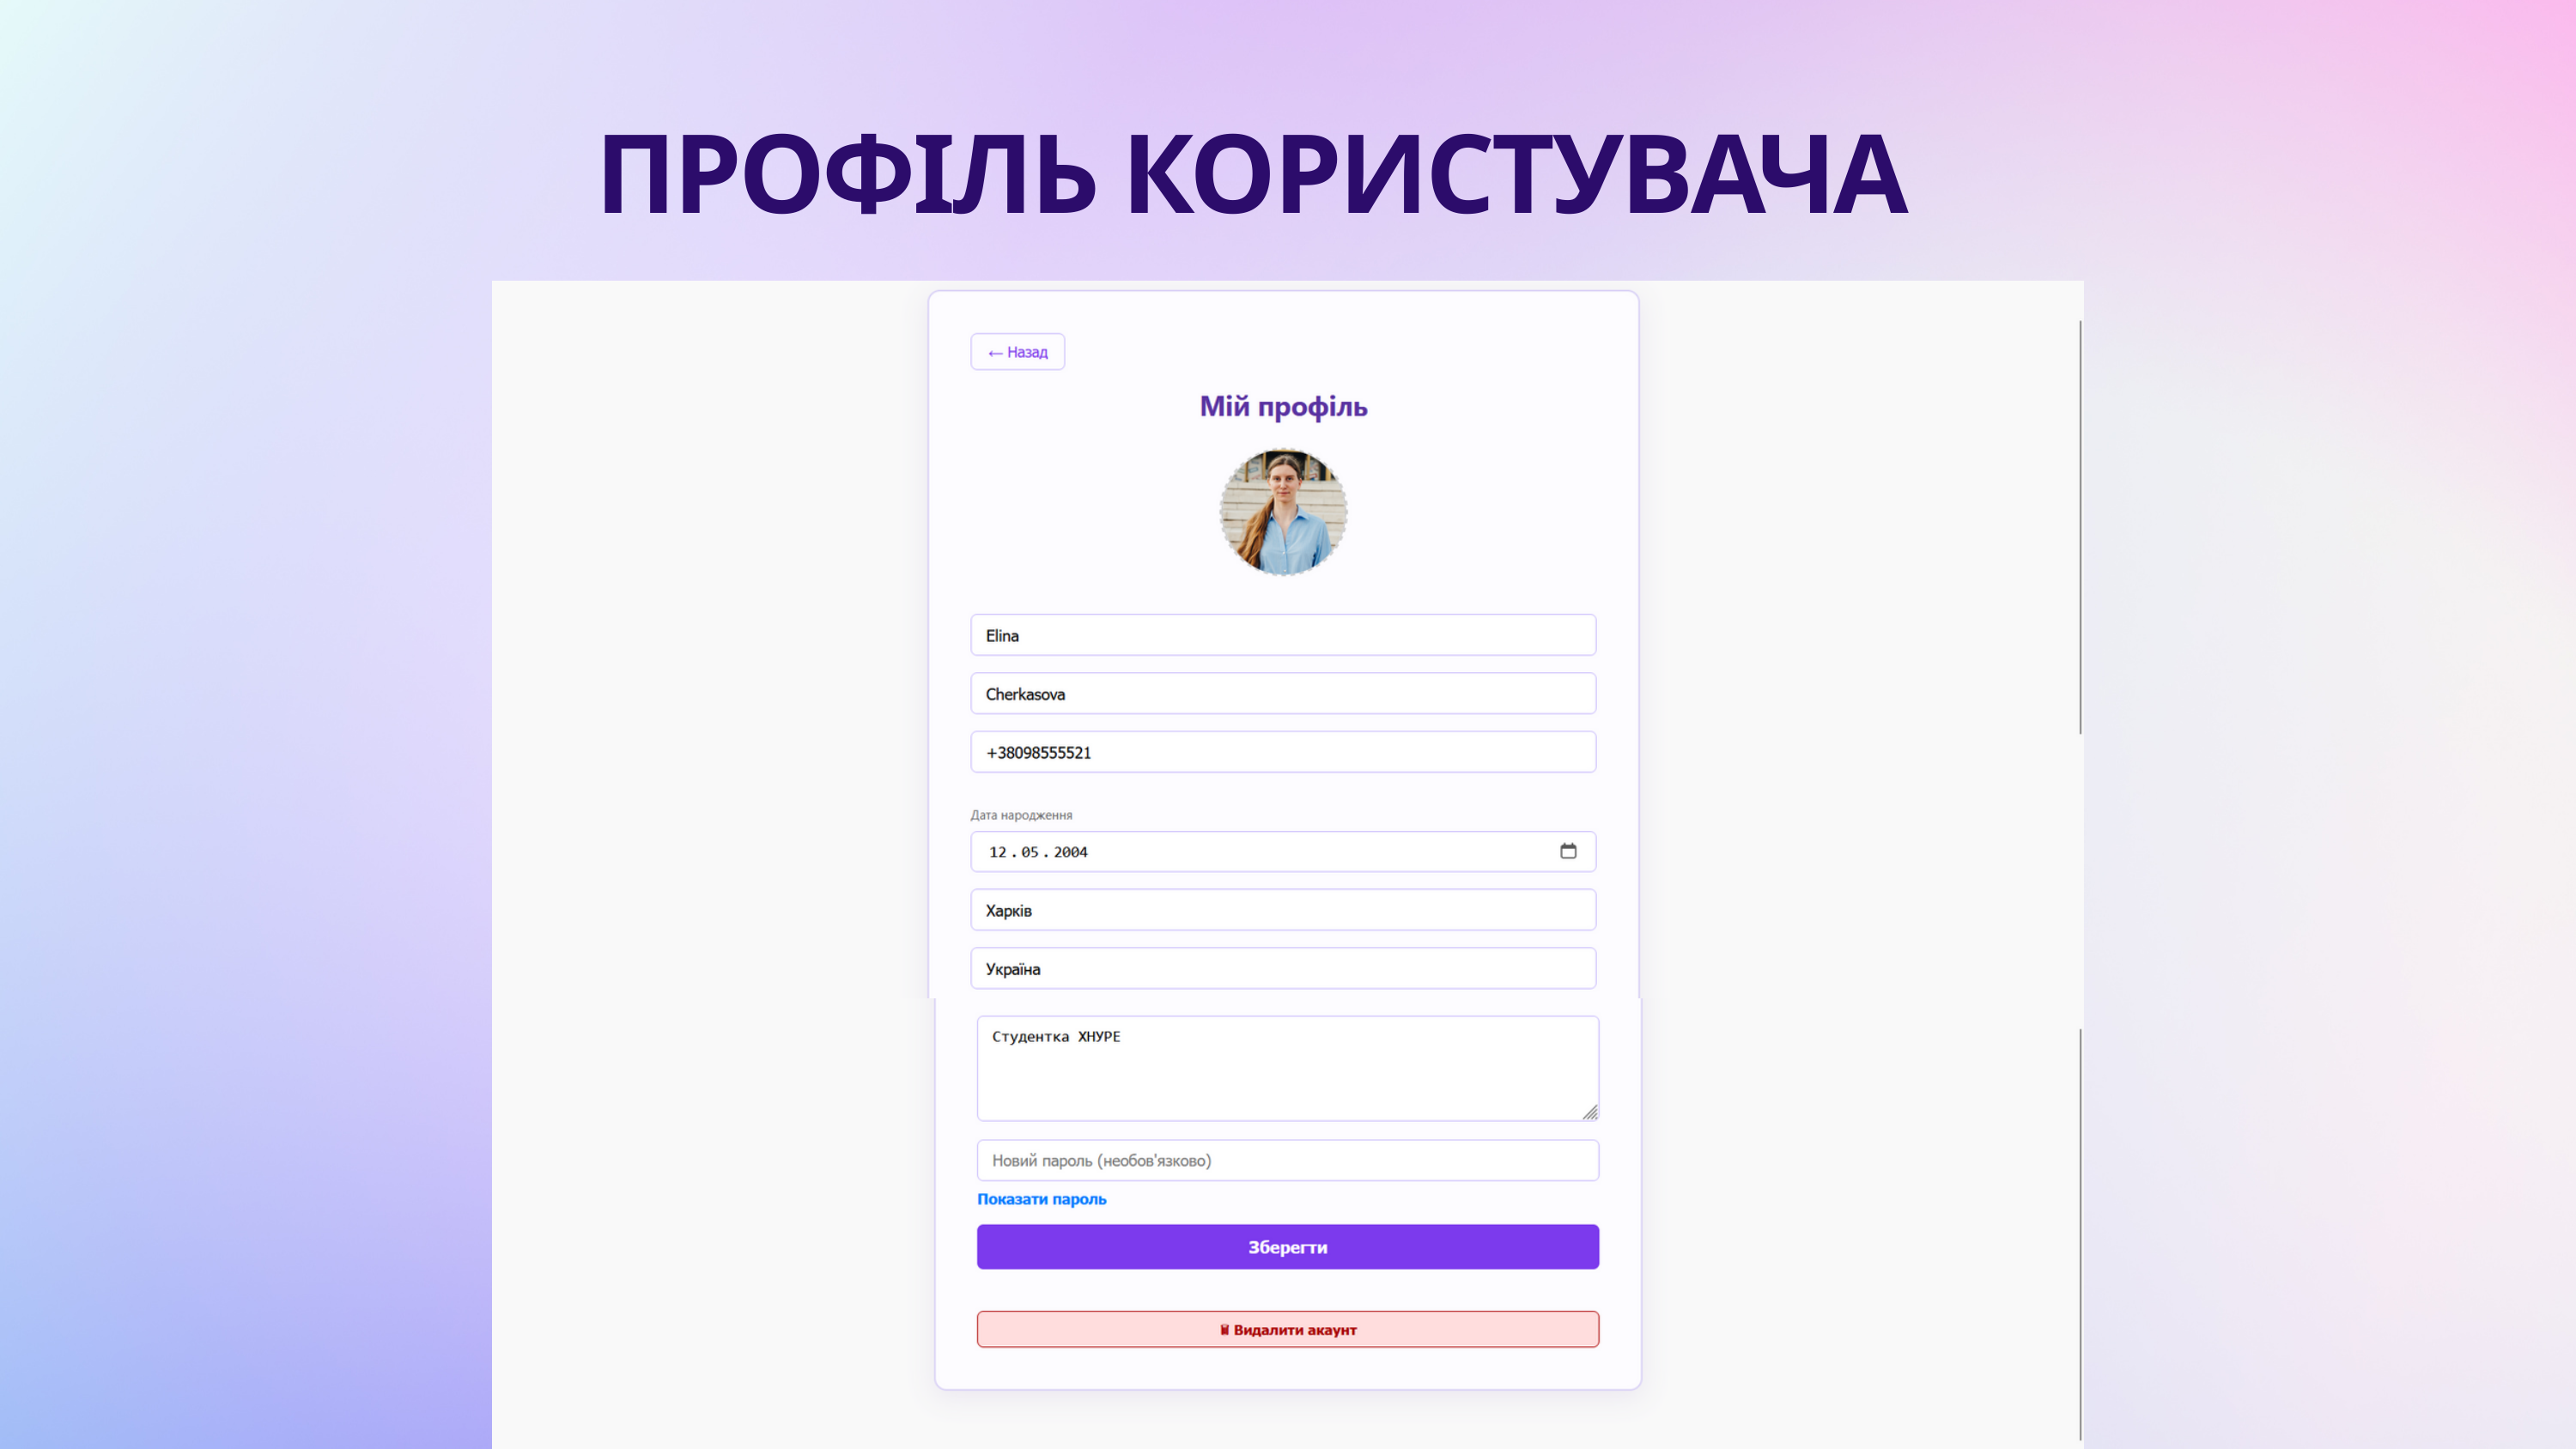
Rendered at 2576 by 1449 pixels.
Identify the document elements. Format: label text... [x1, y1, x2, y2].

text_box [492, 998, 2084, 1449]
text_box [492, 281, 2084, 998]
text_box [0, 0, 2576, 1449]
text_box ПРОФІЛЬ КОРИСТУВАЧА [595, 82, 1981, 235]
